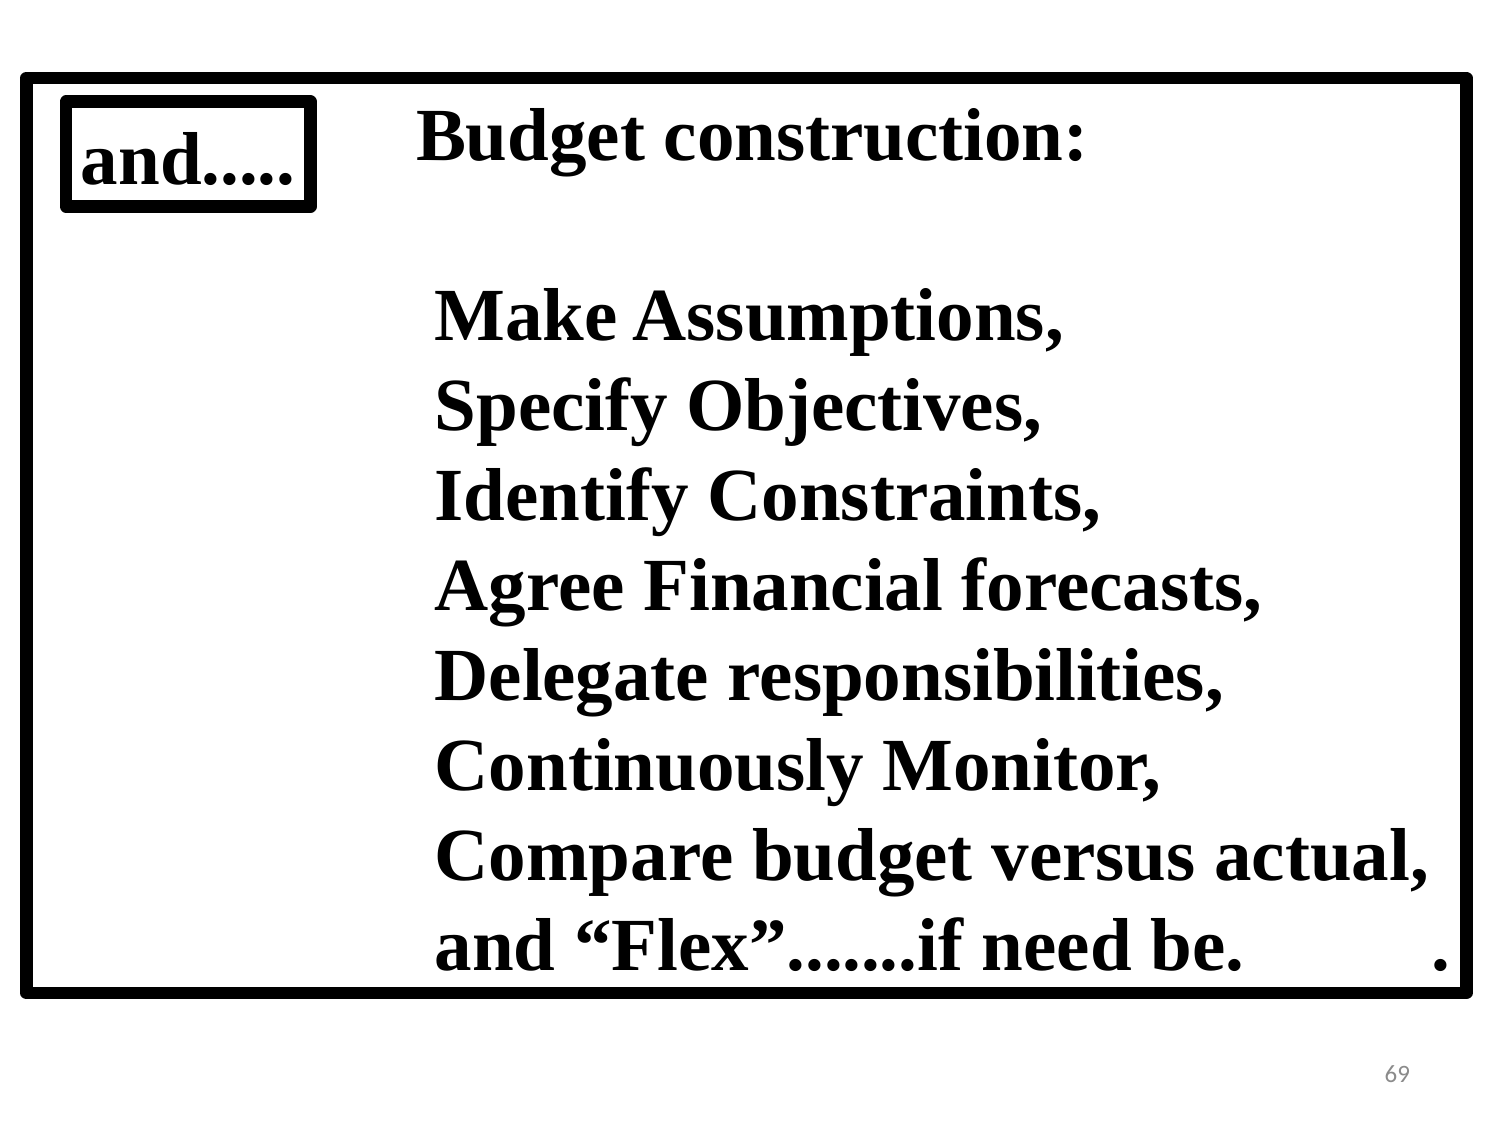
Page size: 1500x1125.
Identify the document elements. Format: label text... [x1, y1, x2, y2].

text_box Budget construction: Make Assumptions, Specify Objectives, Identify Constraints, Agree Financial forecasts, Delegate responsibilities, Continuously Monitor, Compare budget versus actual, and “Flex”.......if need be. . [26, 78, 1467, 993]
slide_number 69 [1074, 1042, 1425, 1103]
